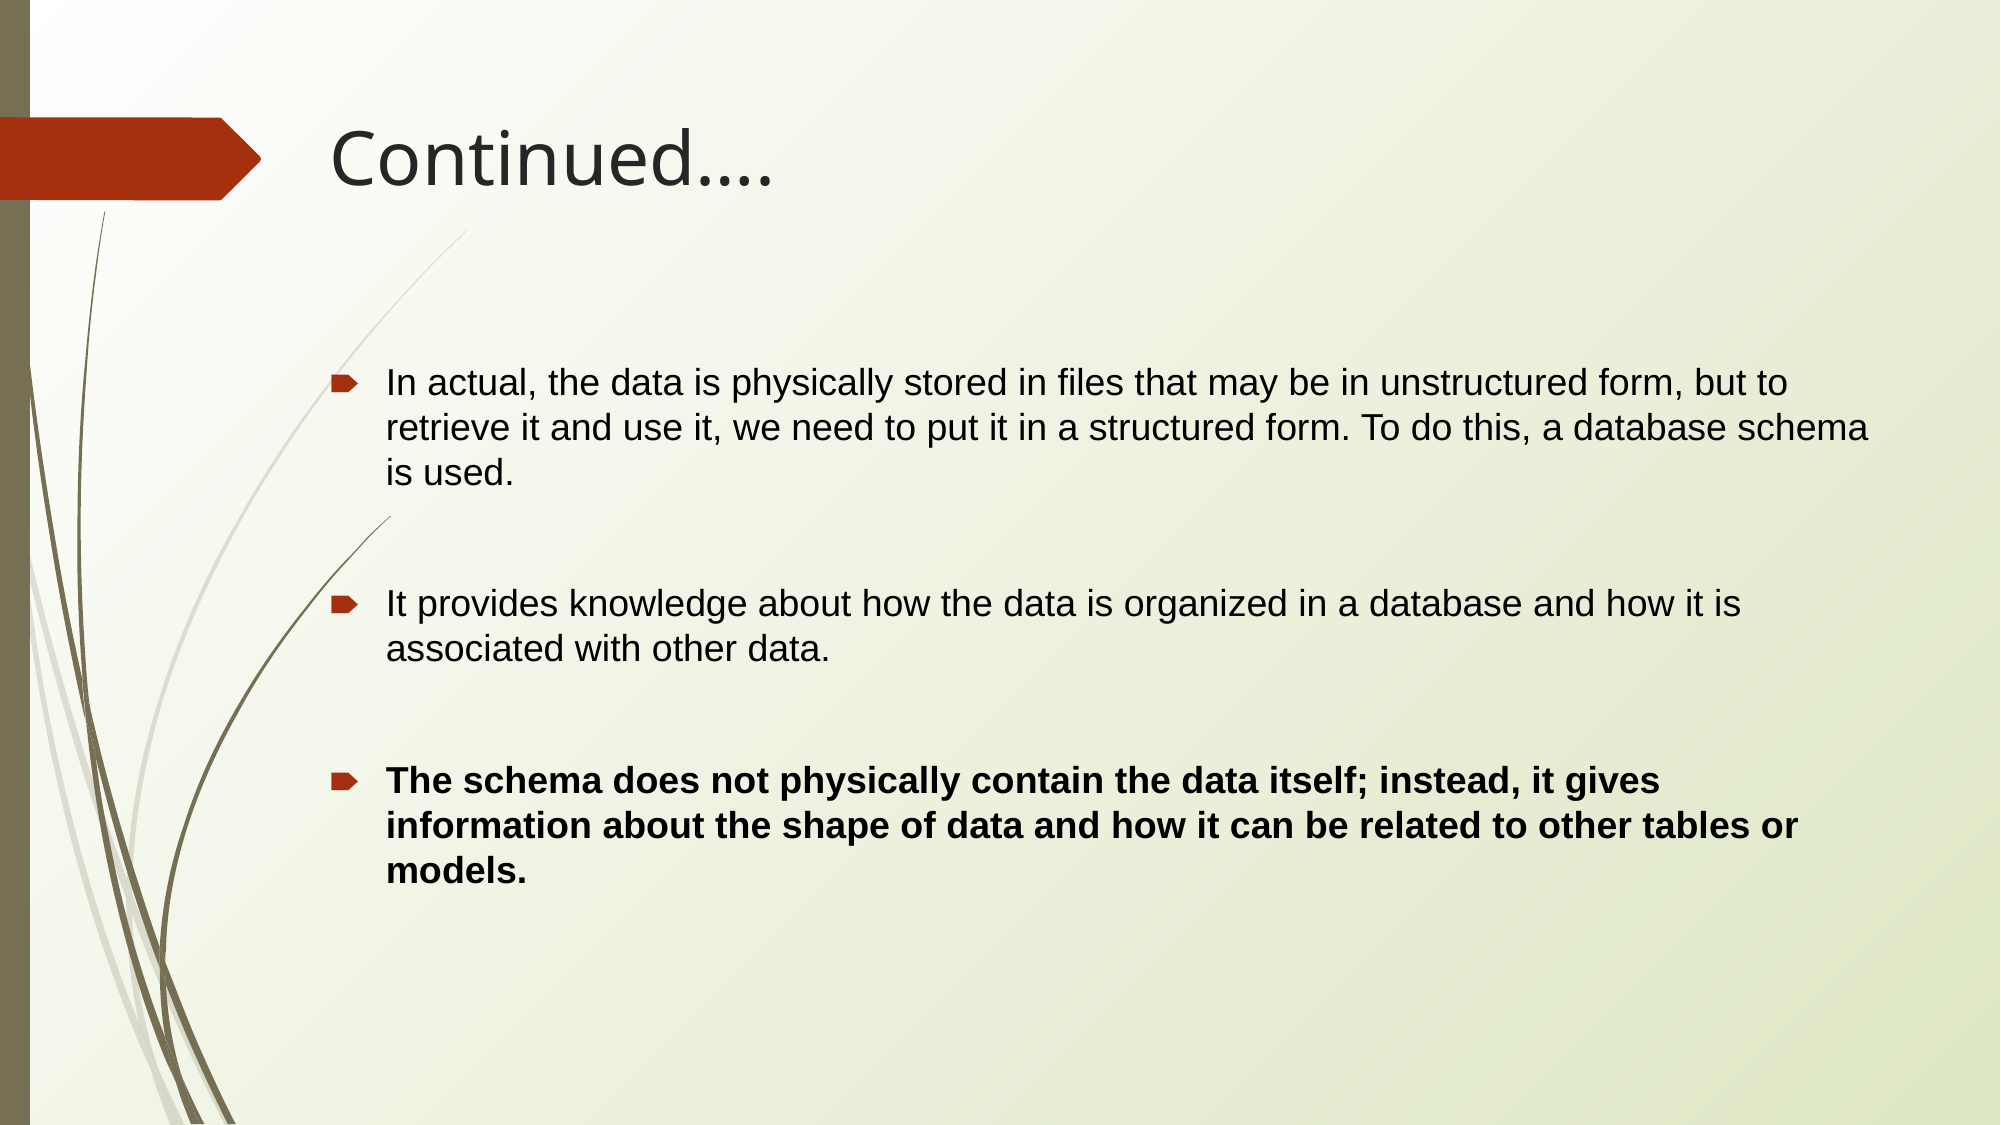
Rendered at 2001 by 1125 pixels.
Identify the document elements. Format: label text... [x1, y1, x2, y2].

title Continued…. [314, 102, 1888, 313]
list In actual, the data is physically stored in files that may be in unstructured form, but to retrieve it and use it, we need to put it in a structured form. To do this, a database schema is used. It provides knowledge about how the data is organized in a database and how it is associated with other data. The schema does not physically contain the data itself; instead, it gives information about the shape of data and how it can be related to other tables or models. [314, 350, 1888, 970]
